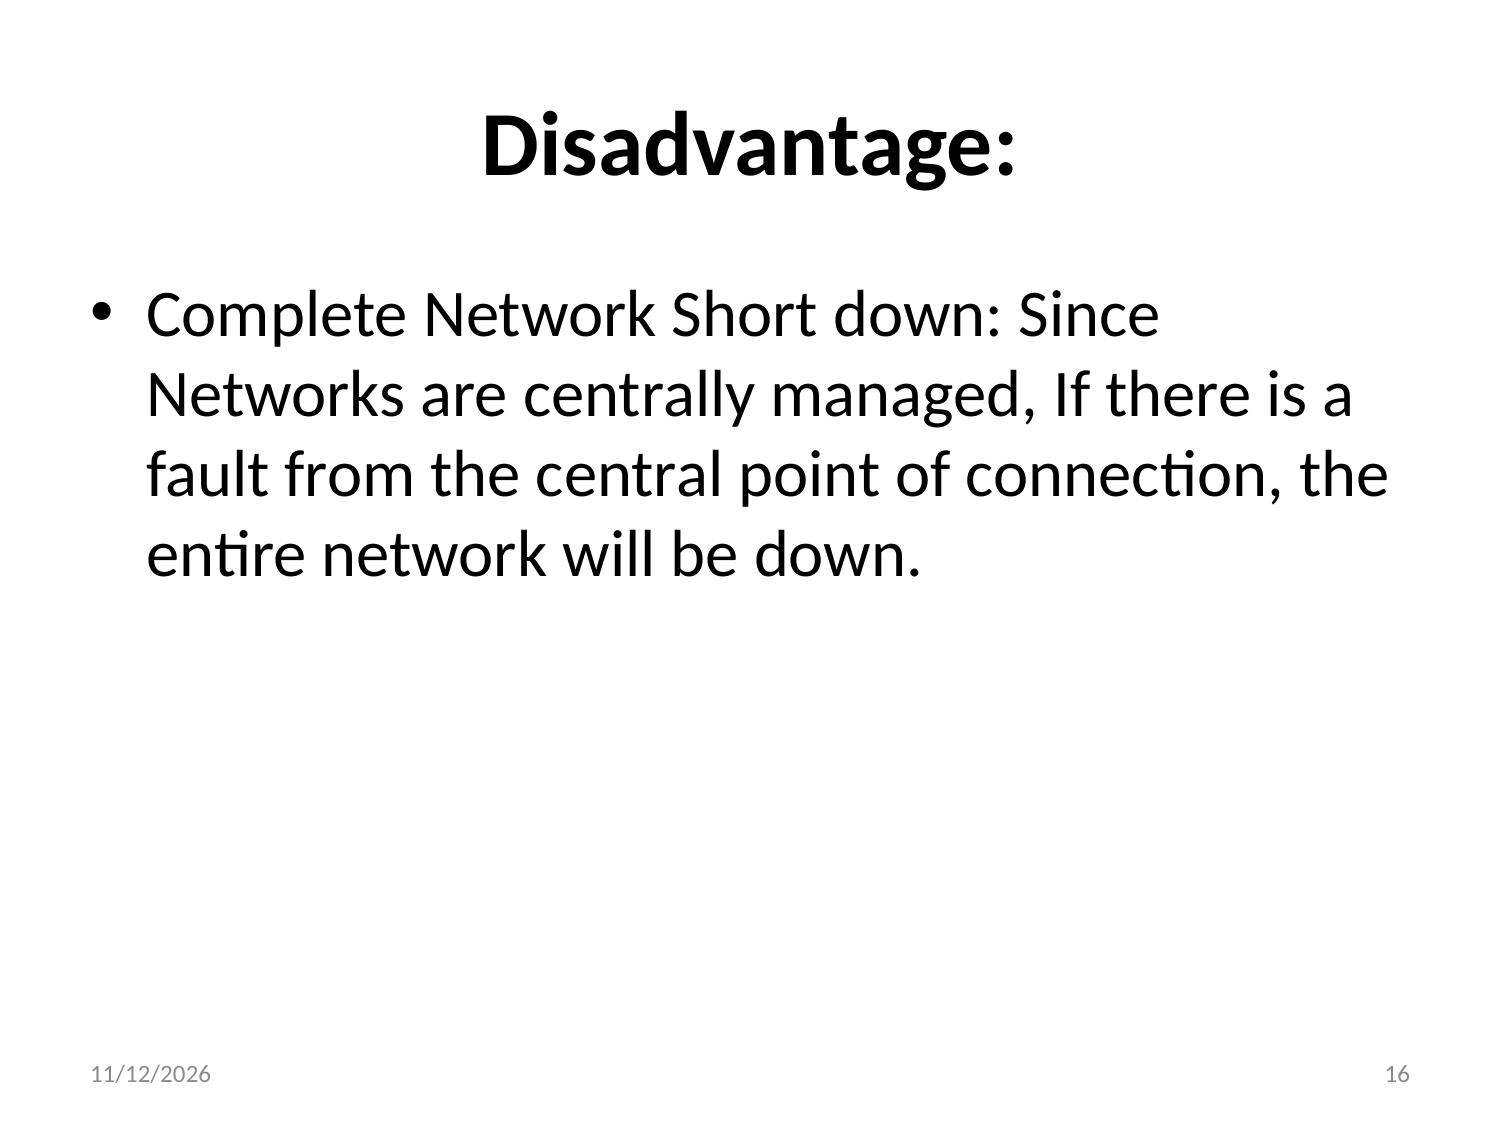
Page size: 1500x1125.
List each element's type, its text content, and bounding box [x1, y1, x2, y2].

list Complete Network Short down: Since Networks are centrally managed, If there is a fault from the central point of connection, the entire network will be down. [75, 262, 1425, 1005]
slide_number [75, 1042, 425, 1103]
slide_number 16 [1074, 1042, 1425, 1103]
title Disadvantage: [75, 45, 1425, 233]
